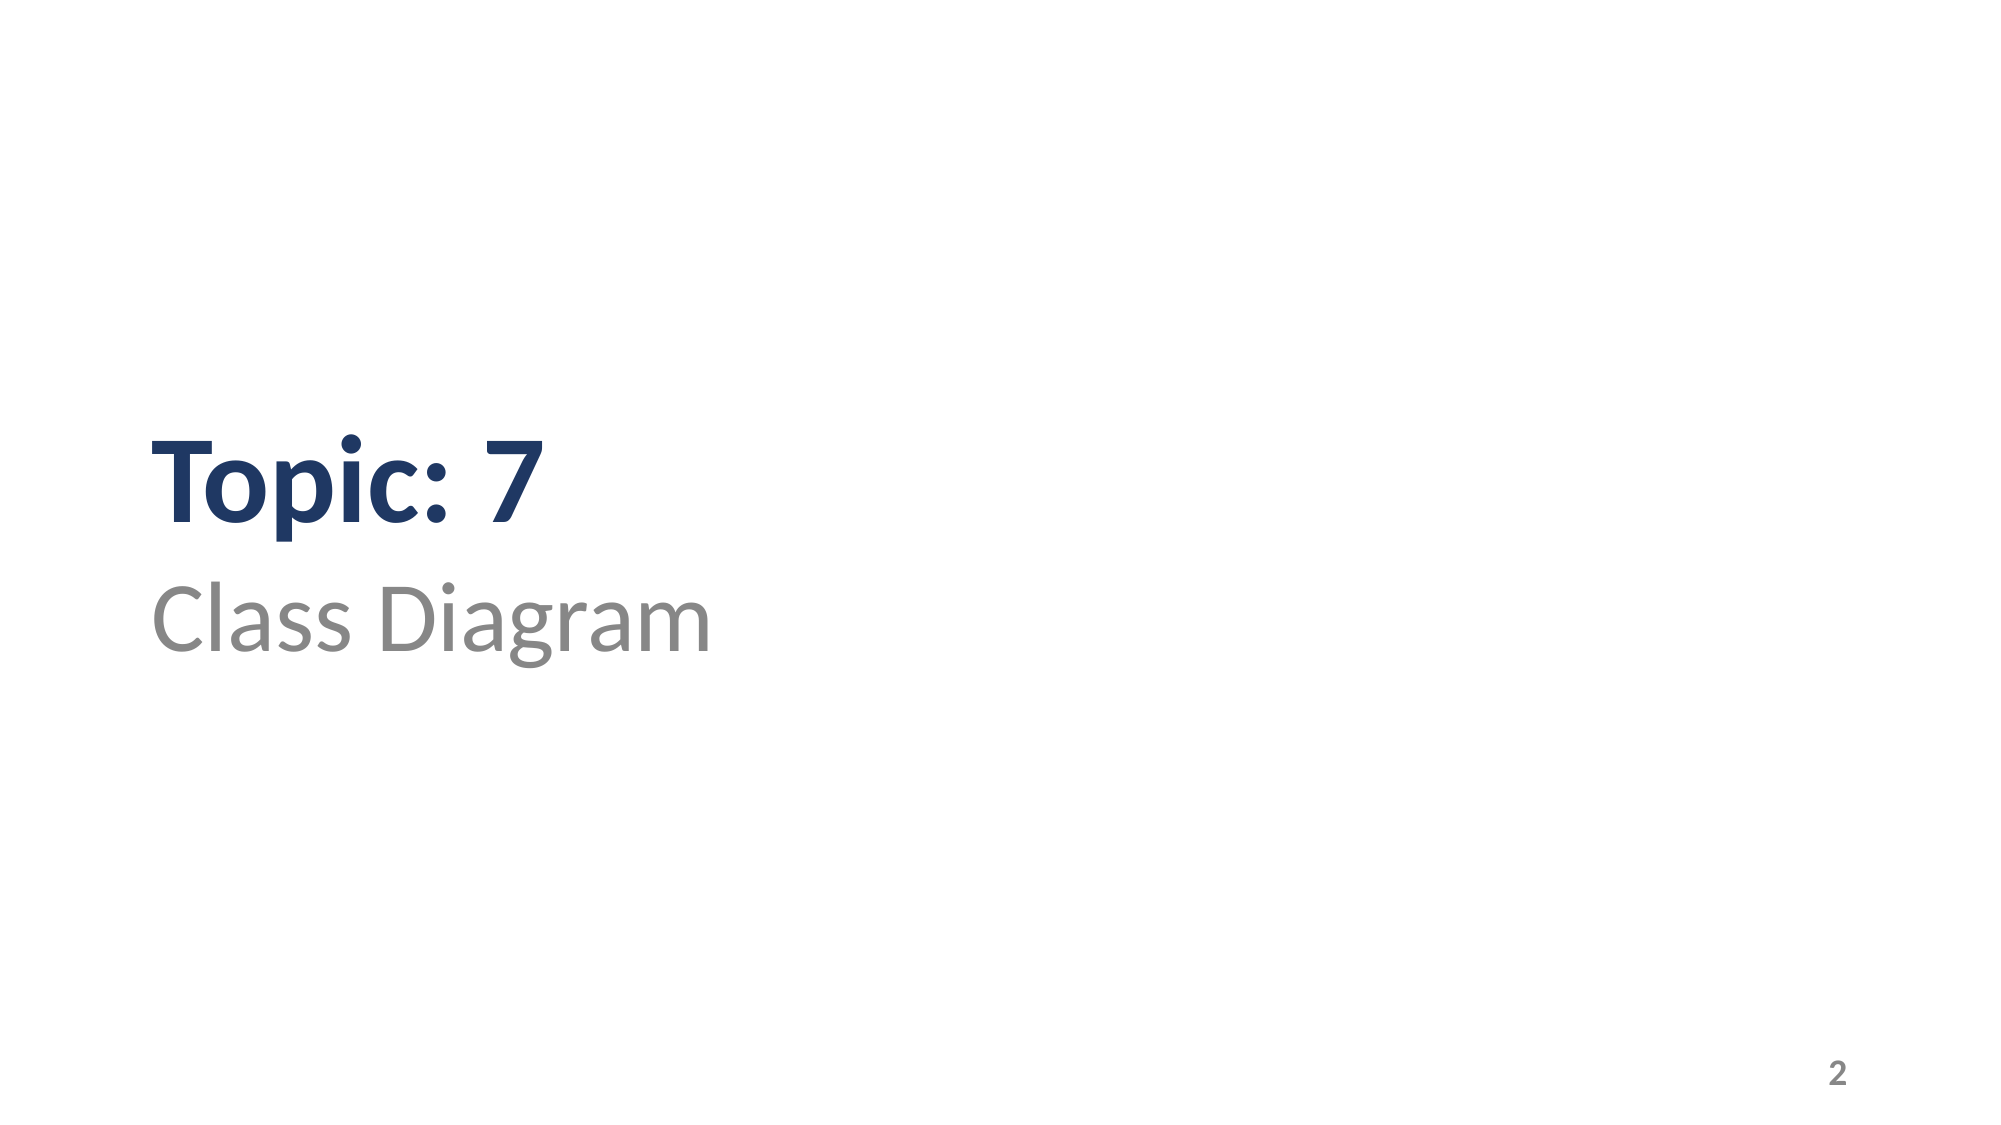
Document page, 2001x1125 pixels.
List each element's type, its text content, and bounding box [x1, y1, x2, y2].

slide_number 2 [1803, 1055, 1856, 1125]
title Topic: 7 Class Diagram [149, 394, 721, 672]
